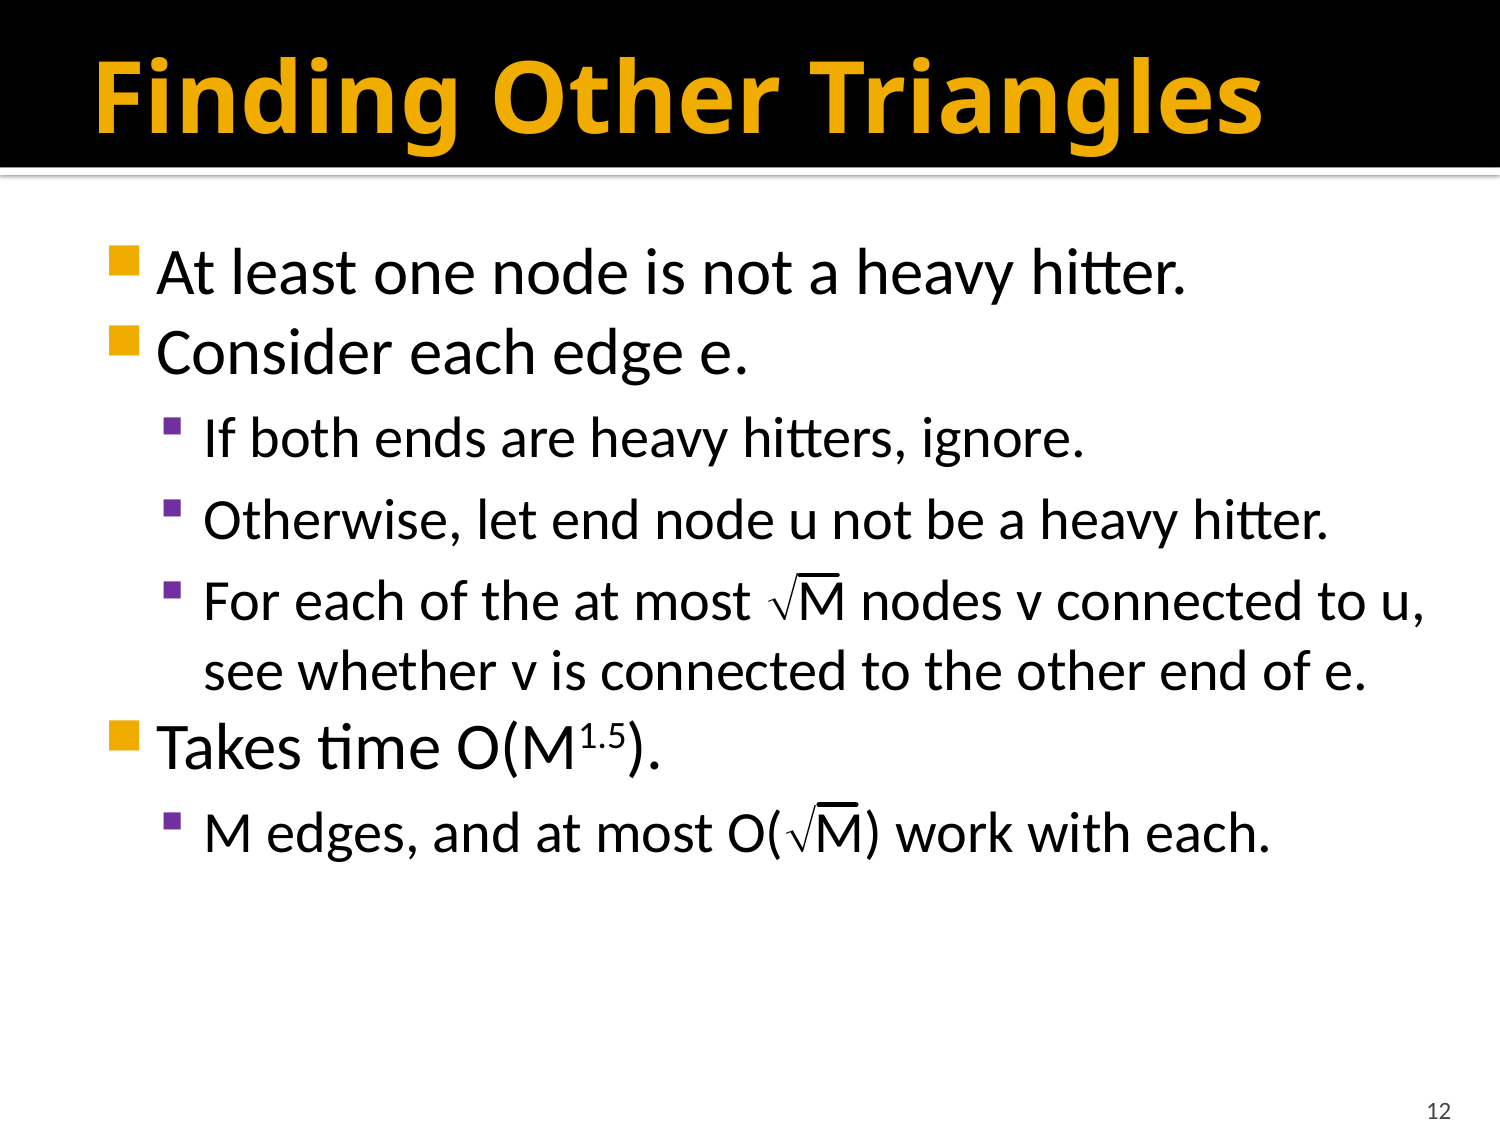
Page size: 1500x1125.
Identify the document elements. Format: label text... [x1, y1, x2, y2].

list At least one node is not a heavy hitter. Consider each edge e. If both ends are heavy hitters, ignore. Otherwise, let end node u not be a heavy hitter. For each of the at most M nodes v connected to u, see whether v is connected to the other end of e. Takes time O(M1.5). M edges, and at most O(M) work with each. [75, 212, 1475, 1075]
title Finding Other Triangles [75, 12, 1500, 175]
slide_number 12 [1345, 1080, 1467, 1125]
